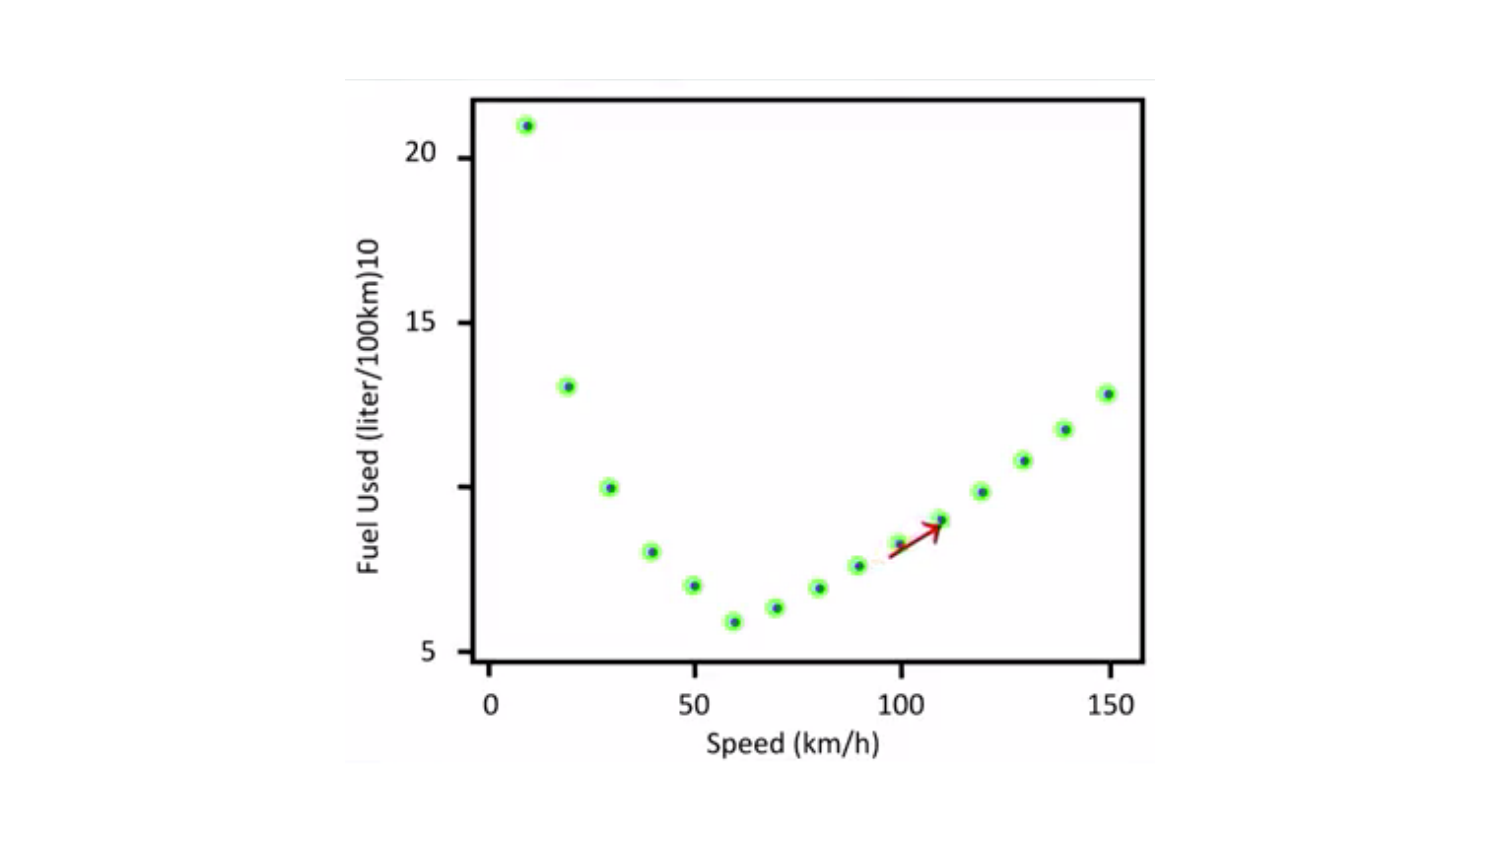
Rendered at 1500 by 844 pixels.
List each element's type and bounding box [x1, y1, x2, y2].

list [344, 78, 1155, 765]
